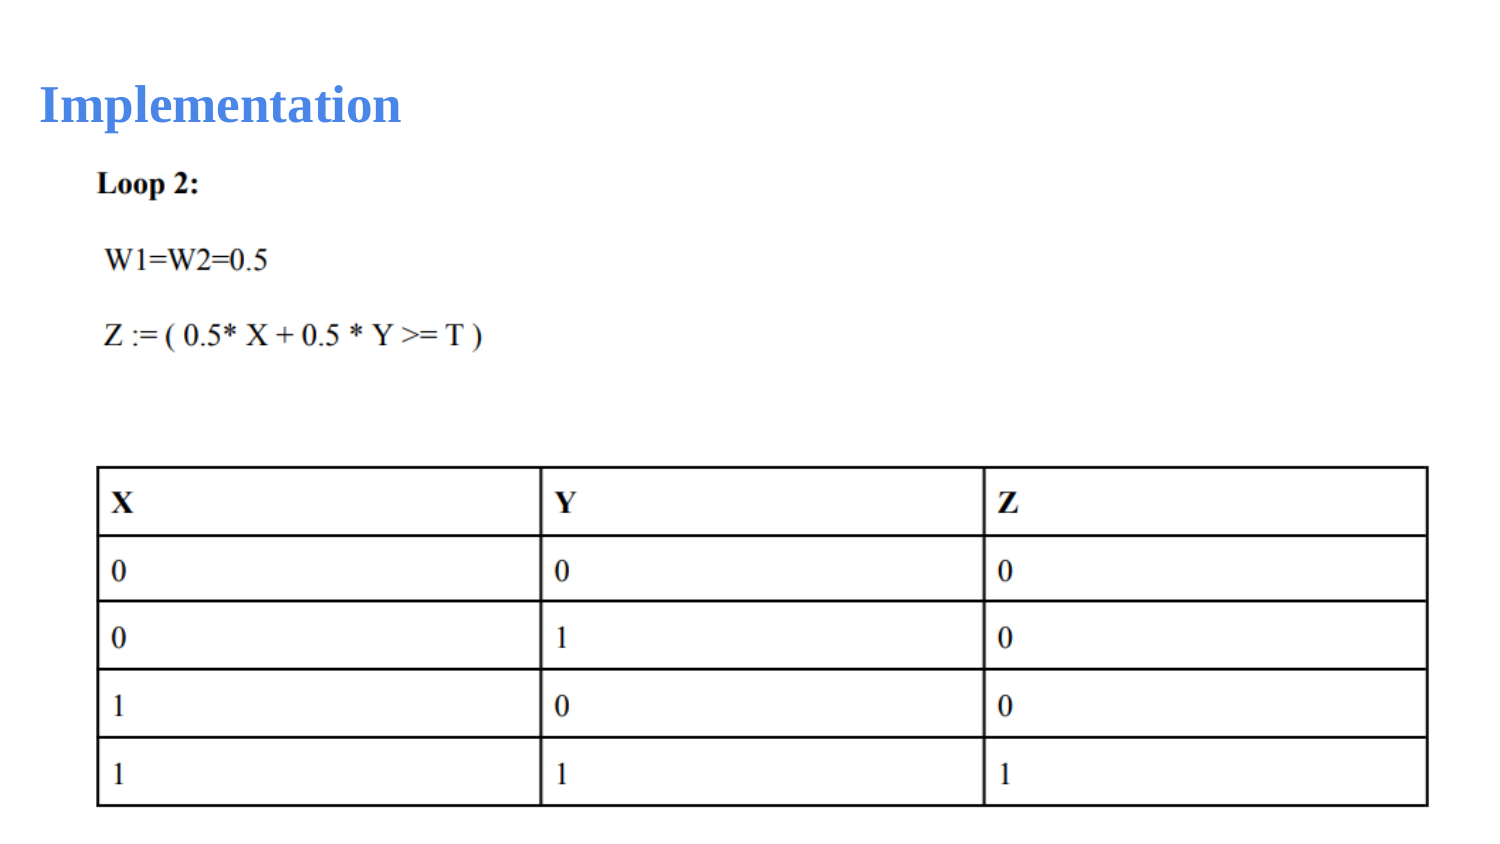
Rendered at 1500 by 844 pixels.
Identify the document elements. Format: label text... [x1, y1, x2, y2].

picture [0, 148, 1500, 844]
title Implementation [24, 54, 1423, 146]
